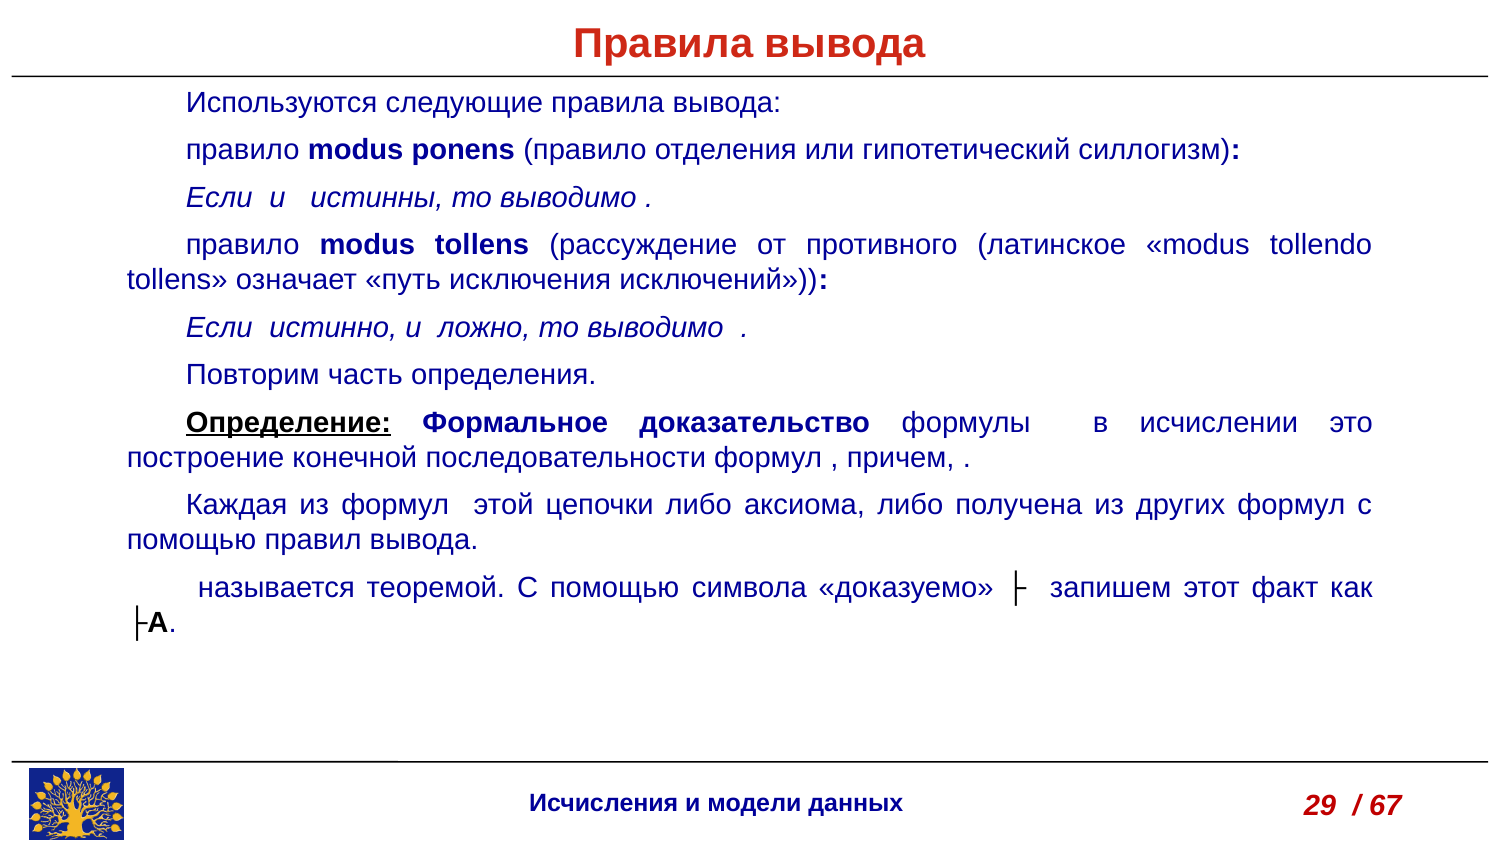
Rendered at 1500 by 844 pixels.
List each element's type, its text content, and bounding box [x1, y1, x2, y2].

text_box Правила вывода [0, 8, 1500, 76]
picture [29, 768, 124, 840]
